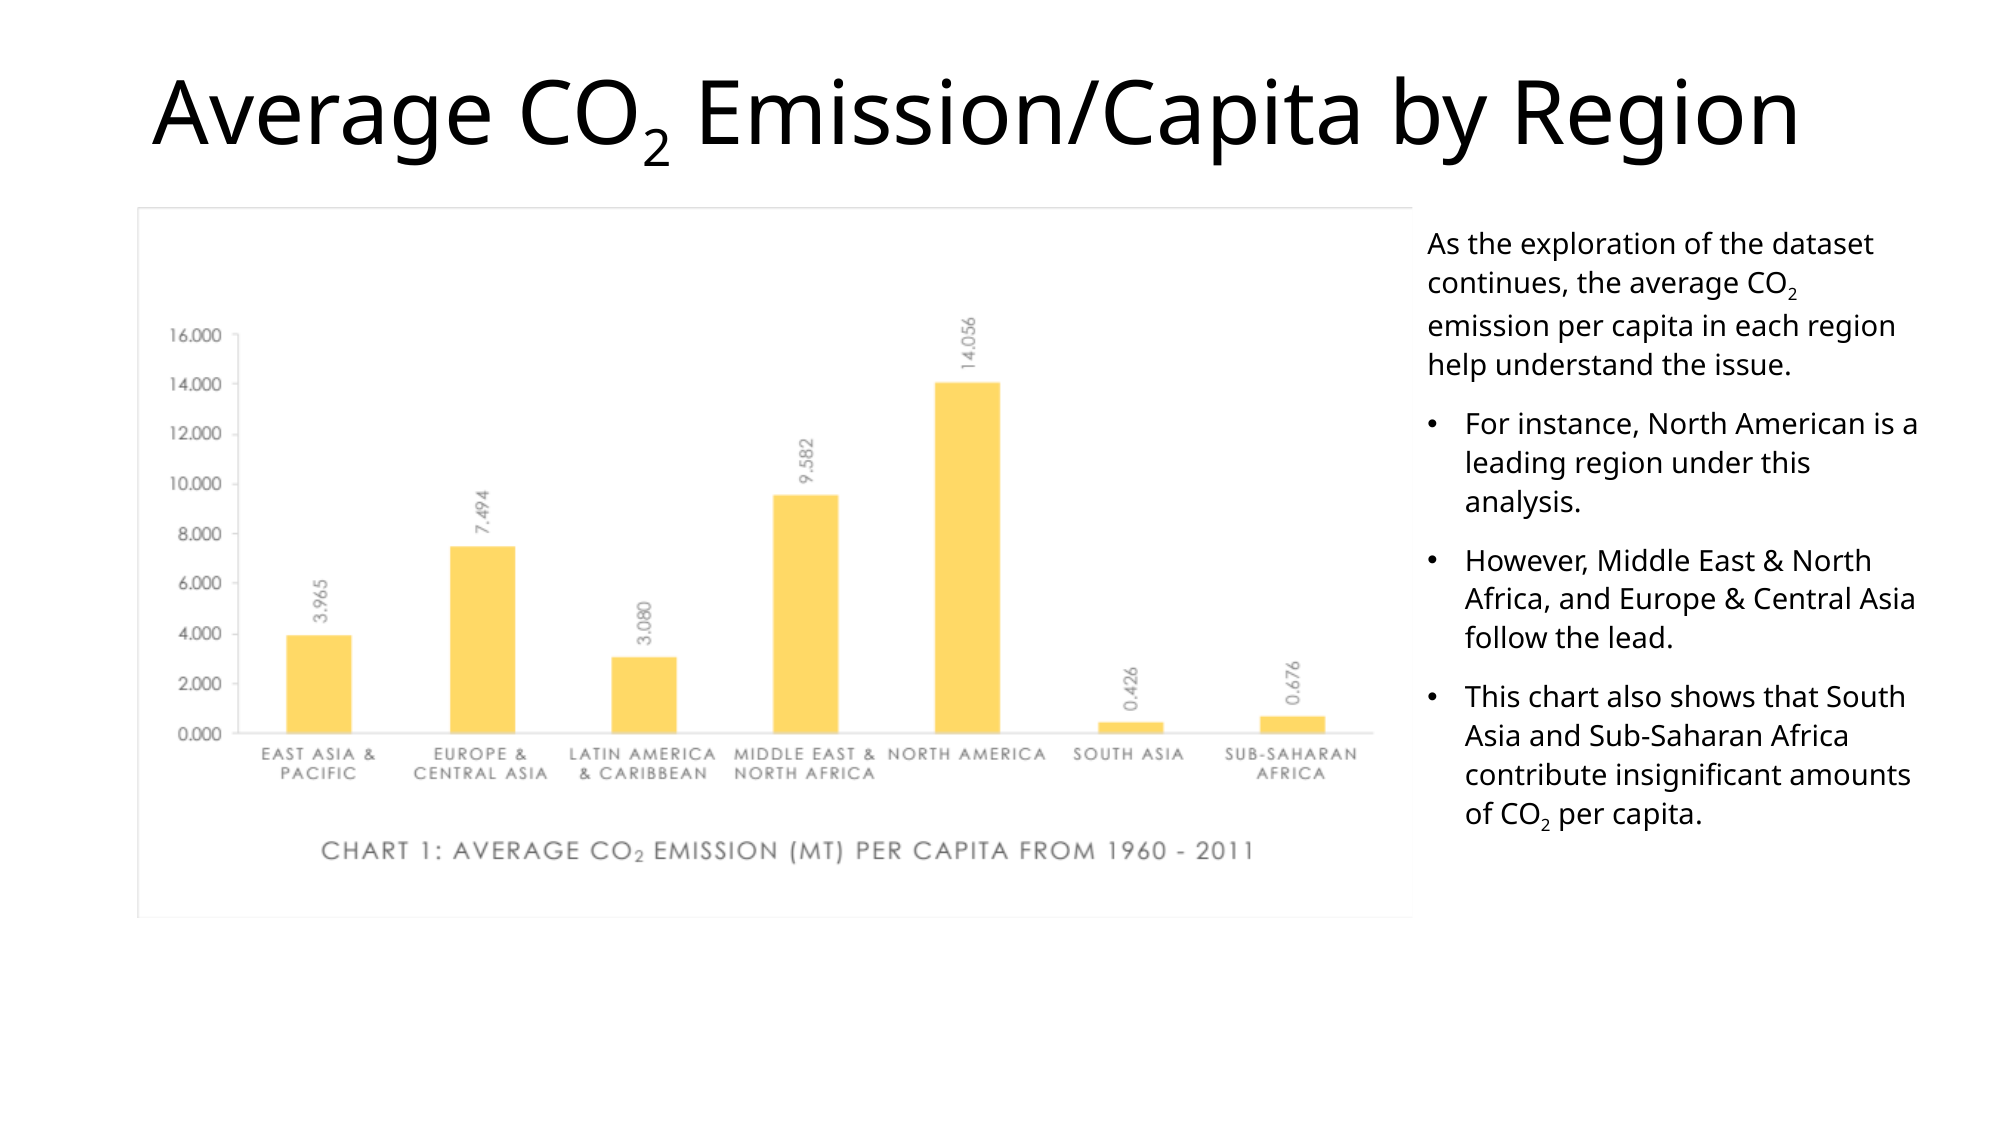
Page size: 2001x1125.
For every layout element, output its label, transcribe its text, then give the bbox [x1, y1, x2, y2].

text_box As the exploration of the dataset continues, the average CO2 emission per capita in each region help understand the issue. For instance, North American is a leading region under this analysis. However, Middle East & North Africa, and Europe & Central Asia follow the lead. This chart also shows that South Asia and Sub-Saharan Africa contribute insignificant amounts of CO2 per capita. [1413, 214, 1936, 911]
picture [137, 207, 1413, 918]
title Average CO2 Emission/Capita by Region [137, 44, 1863, 180]
